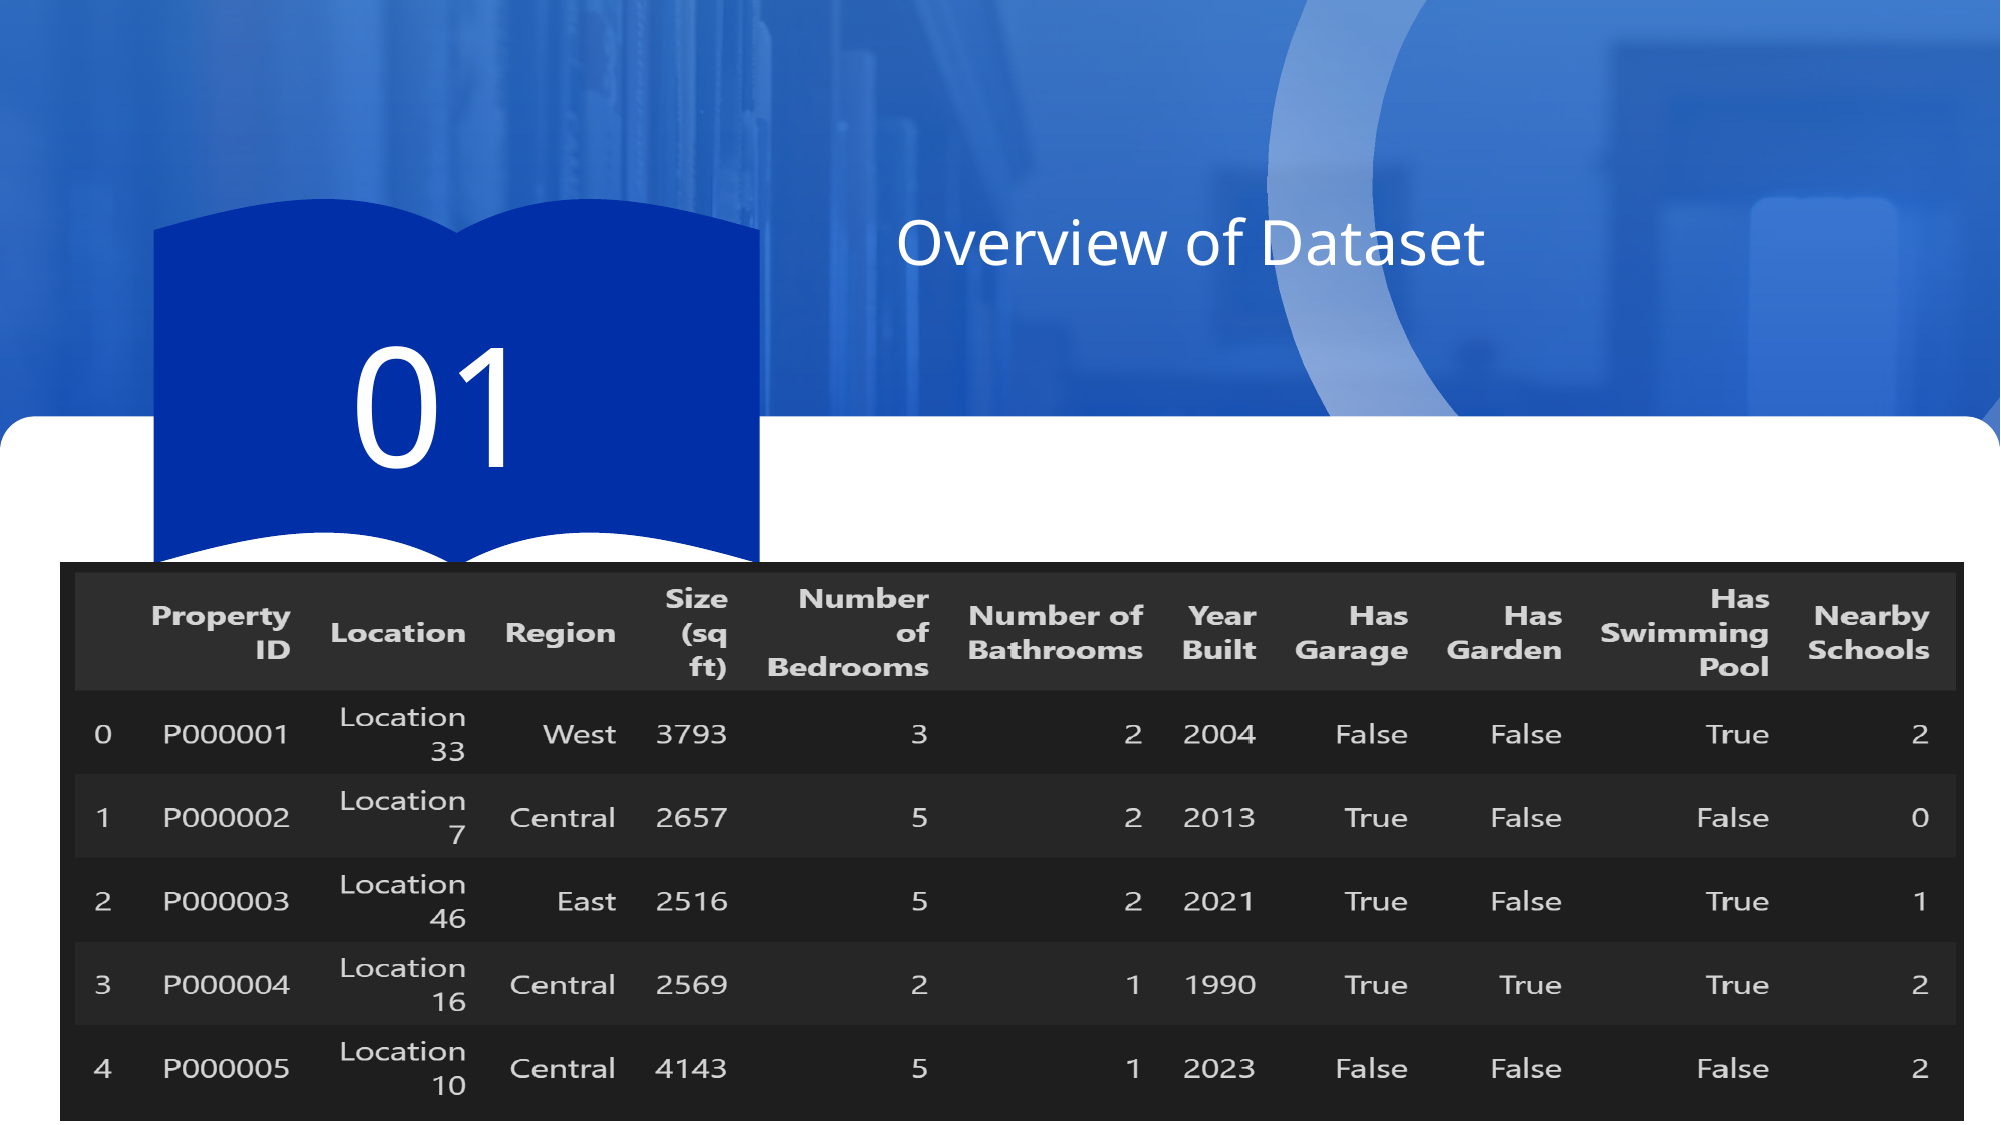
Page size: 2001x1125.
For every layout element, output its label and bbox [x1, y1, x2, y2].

picture [0, 0, 2000, 1125]
text_box [153, 199, 760, 562]
